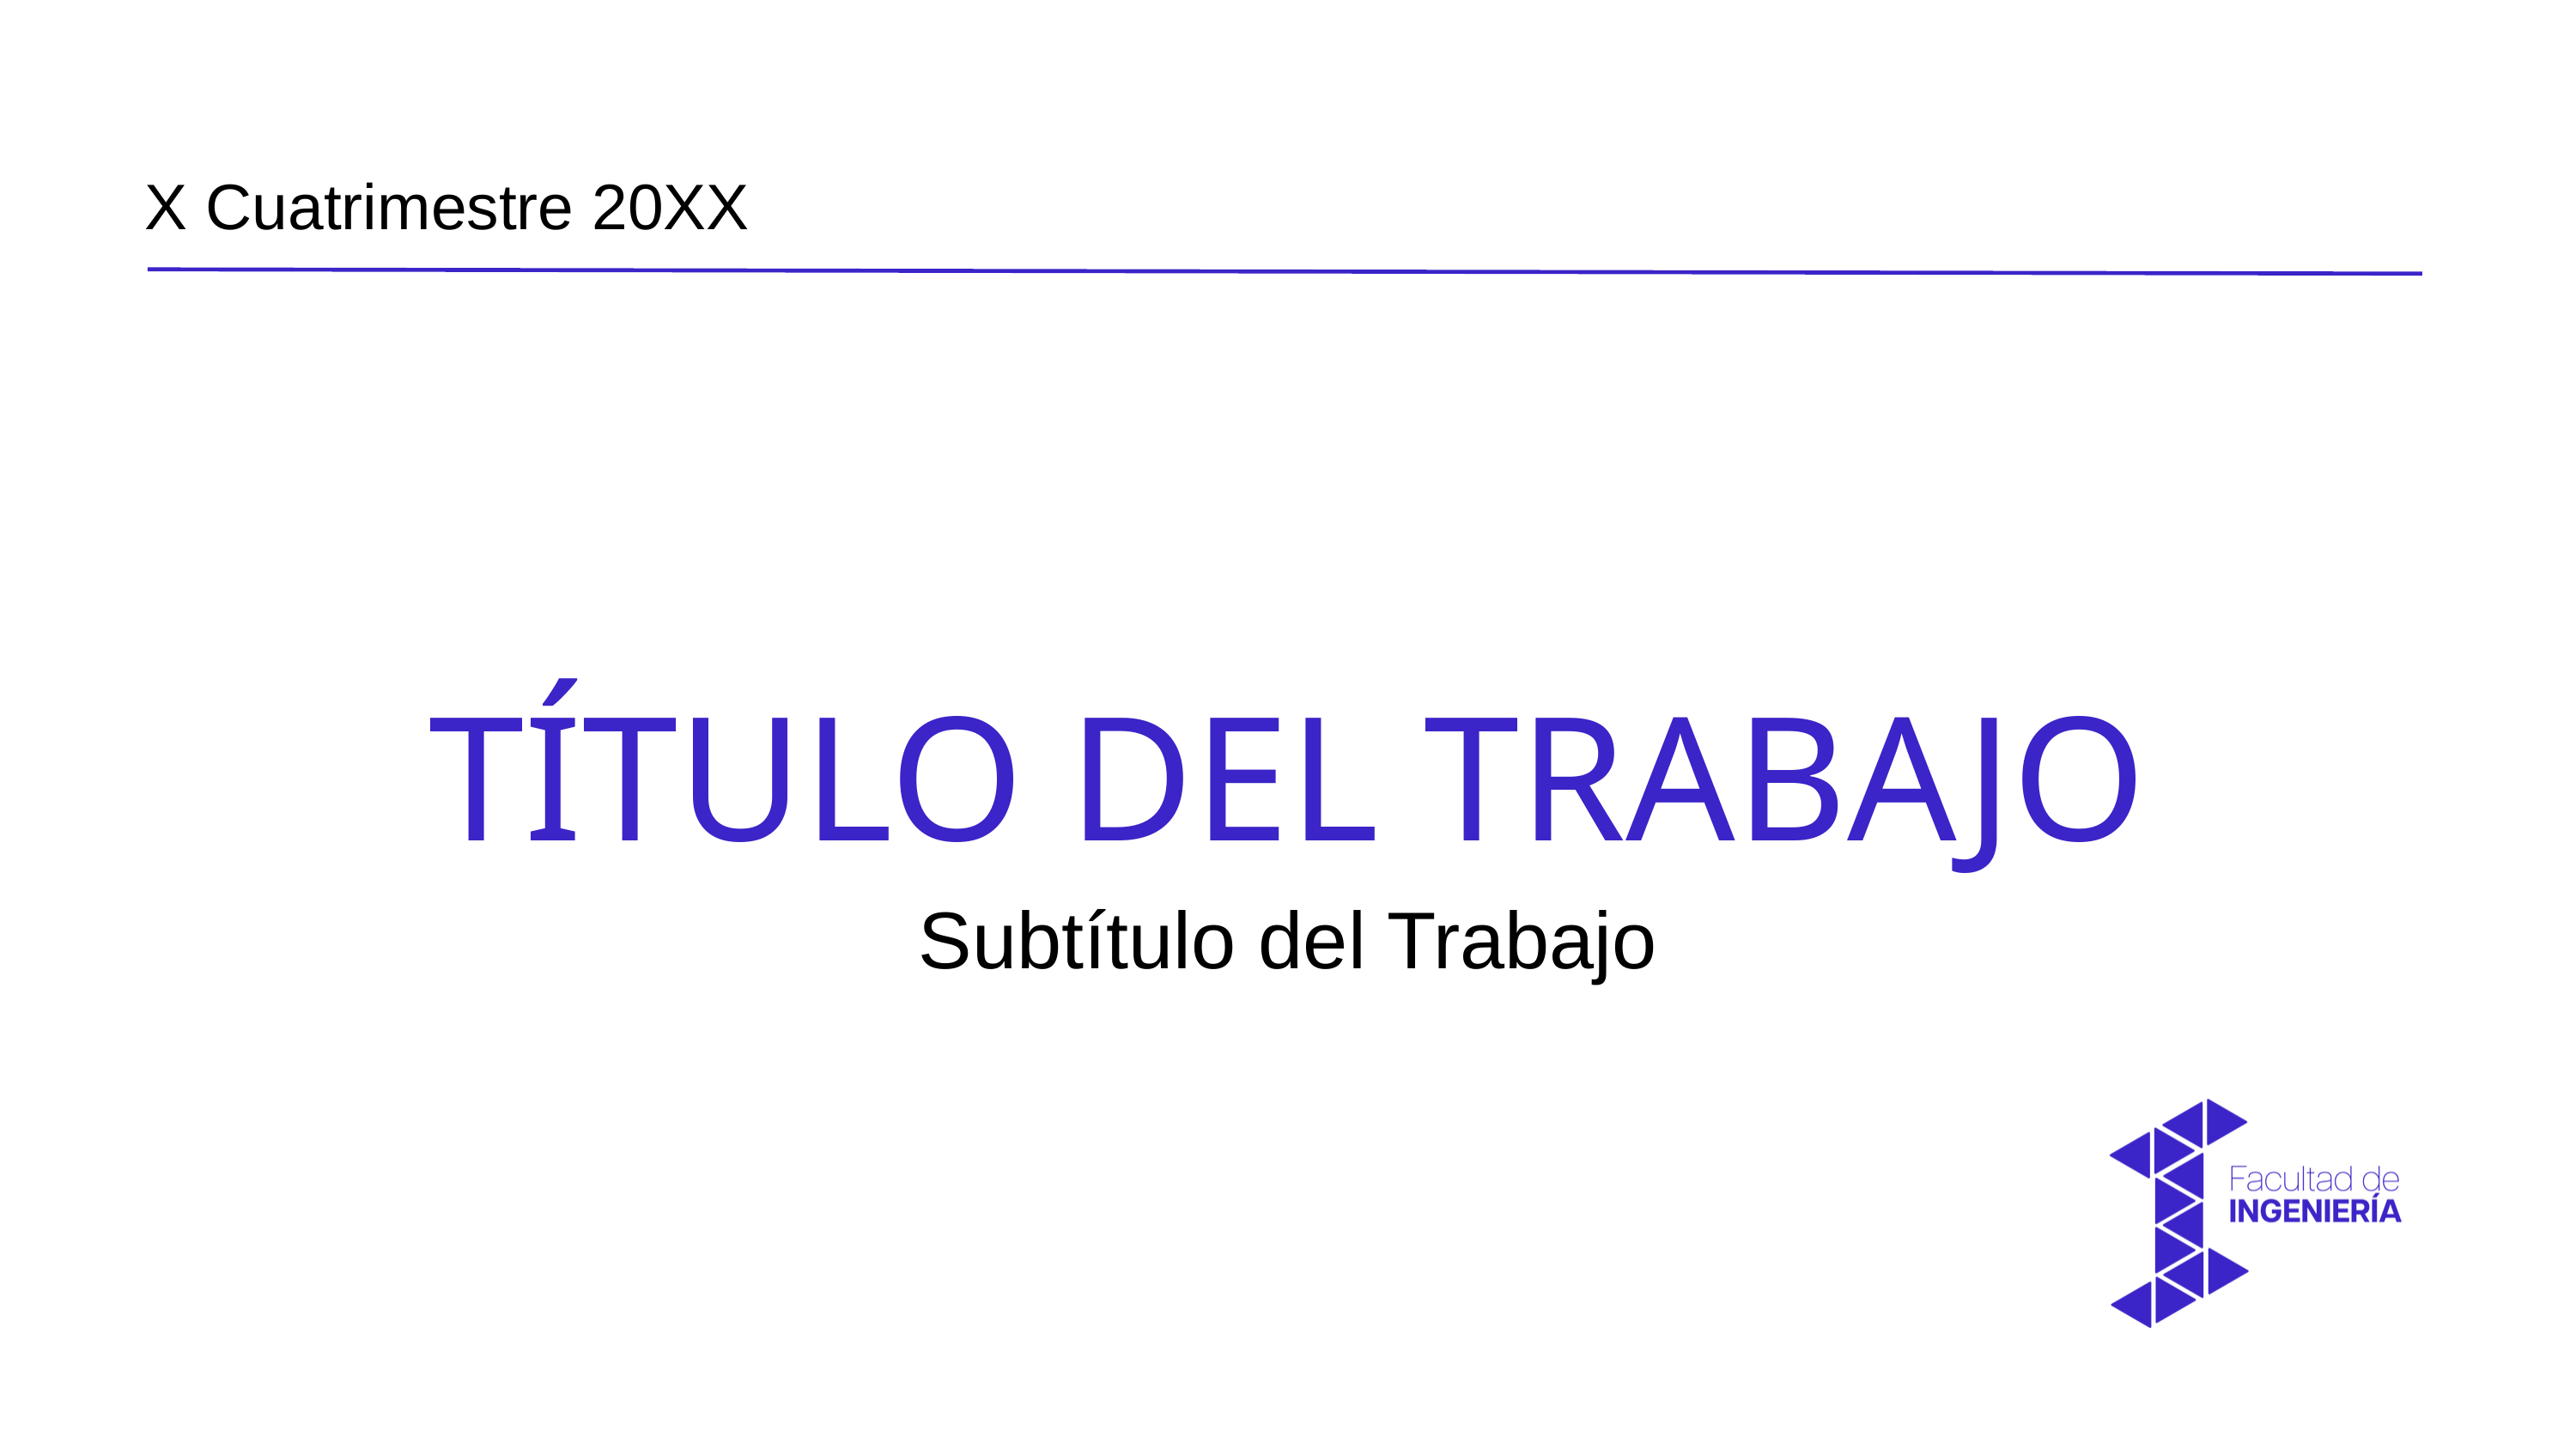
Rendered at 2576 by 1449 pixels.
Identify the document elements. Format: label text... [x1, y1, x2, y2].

text_box Subtítulo del Trabajo [574, 850, 2002, 985]
text_box [2060, 1028, 2432, 1378]
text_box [147, 269, 2423, 275]
text_box TÍTULO DEL TRABAJO [364, 586, 2212, 876]
text_box X Cuatrimestre 20XX [144, 134, 1571, 243]
